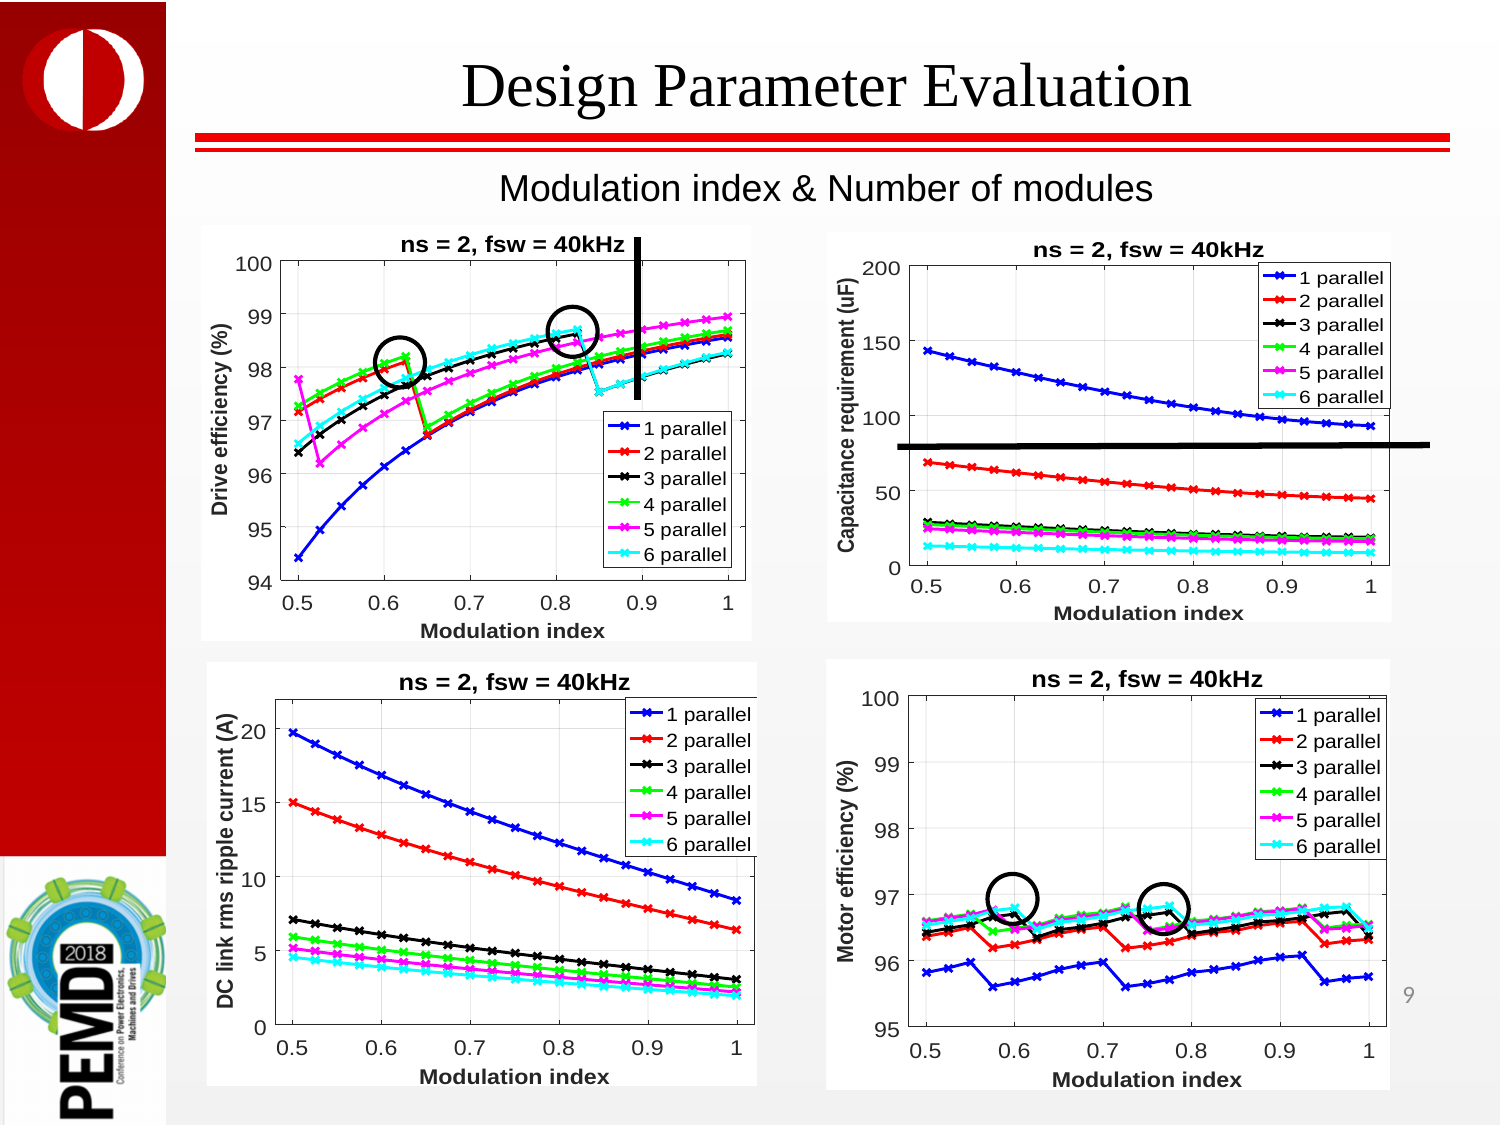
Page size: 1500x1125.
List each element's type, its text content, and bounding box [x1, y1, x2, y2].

text_box Modulation index & Number of modules [201, 157, 1452, 217]
picture [18, 26, 148, 134]
picture [201, 224, 752, 641]
text_box Design Parameter Evaluation [227, 36, 1428, 127]
picture [827, 231, 1392, 623]
slide_number 9 [1395, 963, 1430, 1024]
picture [826, 658, 1391, 1090]
picture [0, 662, 758, 1125]
text_box [0, 1, 168, 906]
